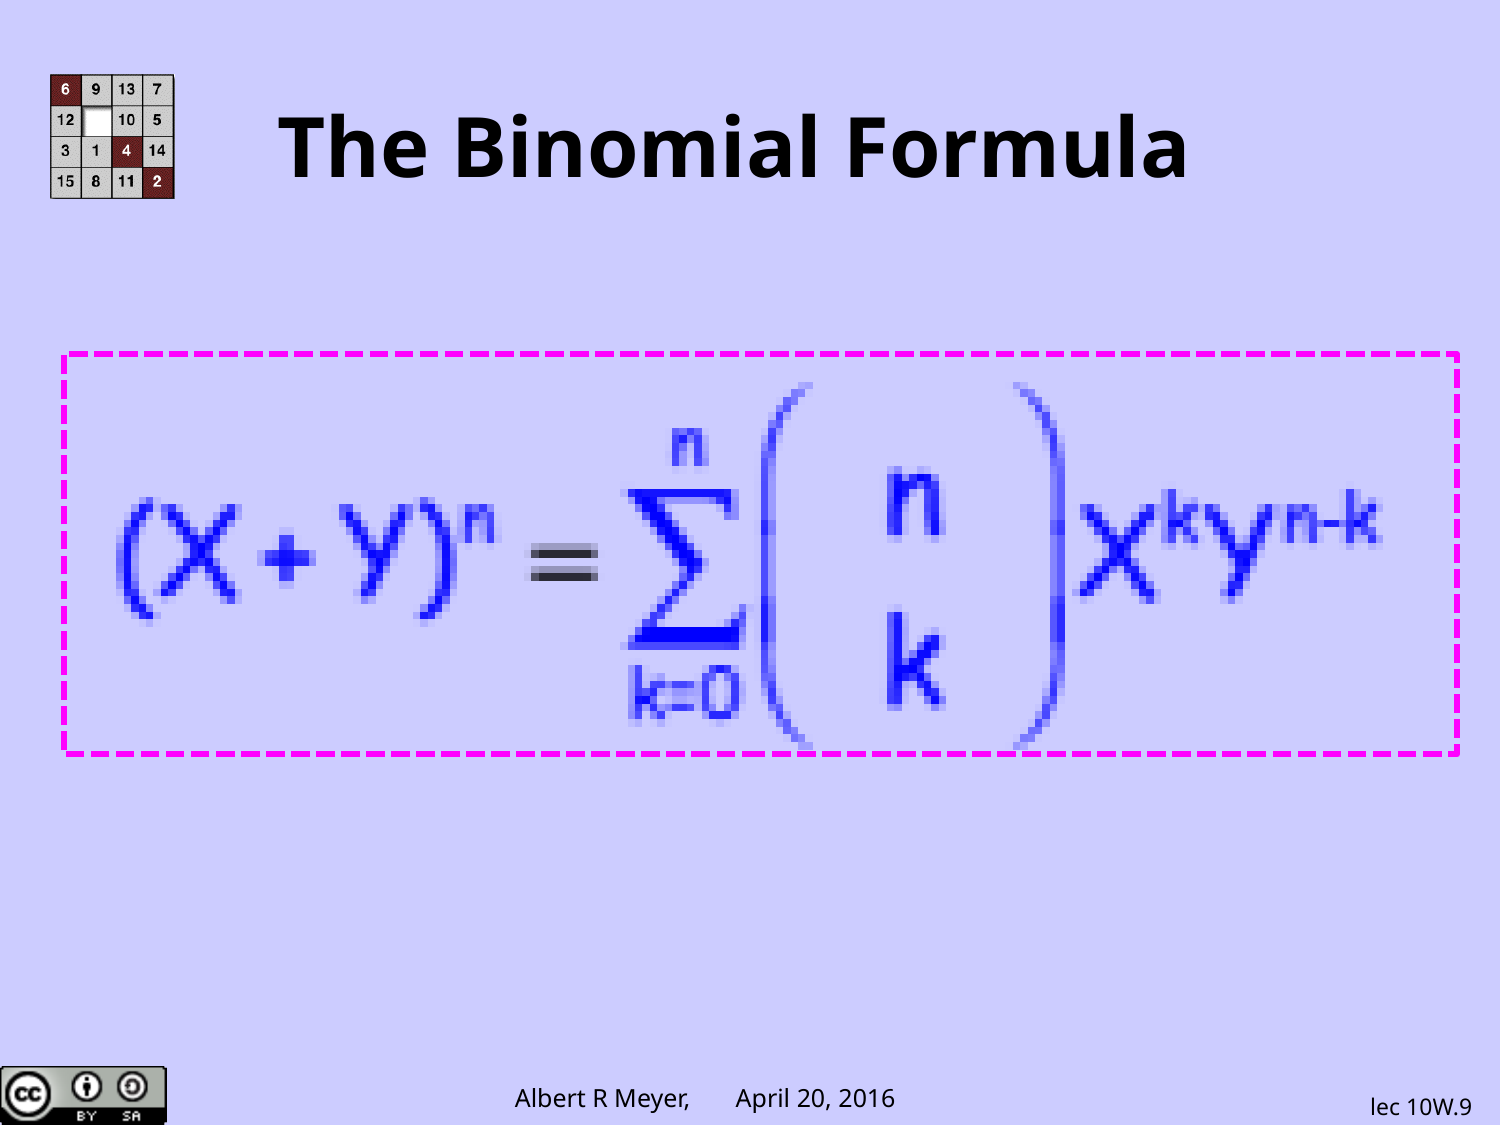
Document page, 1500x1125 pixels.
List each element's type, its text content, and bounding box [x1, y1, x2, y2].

text_box The Binomial Formula [262, 50, 1500, 238]
text_box [63, 354, 1457, 755]
slide_number lec 10W.9 [1049, 1084, 1488, 1125]
picture [0, 1066, 167, 1125]
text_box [102, 366, 1392, 758]
picture [50, 74, 175, 199]
